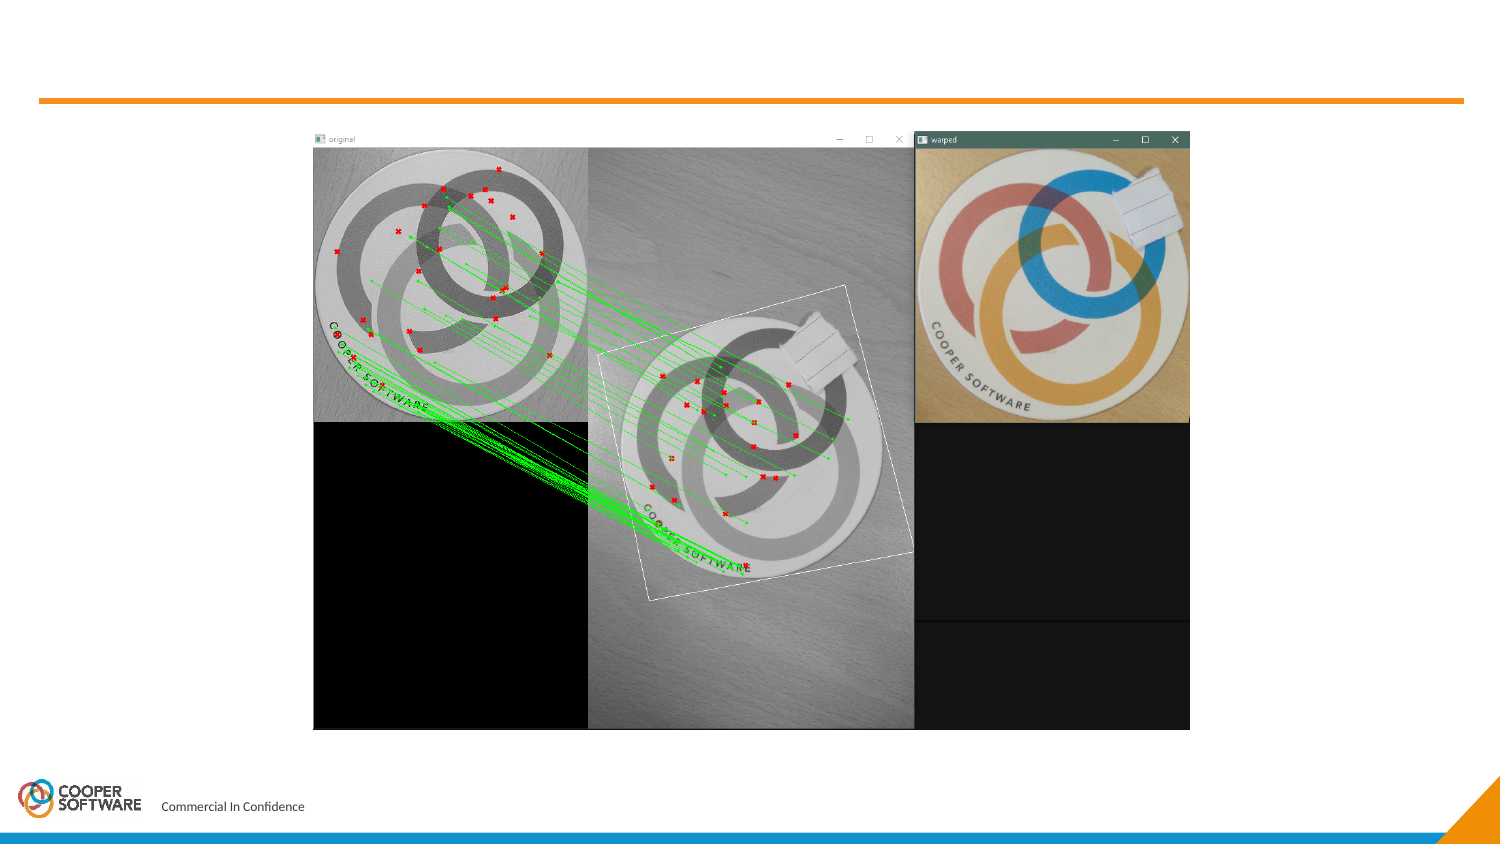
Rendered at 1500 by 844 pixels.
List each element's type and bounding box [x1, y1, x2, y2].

picture [313, 130, 1190, 730]
picture [18, 779, 141, 818]
